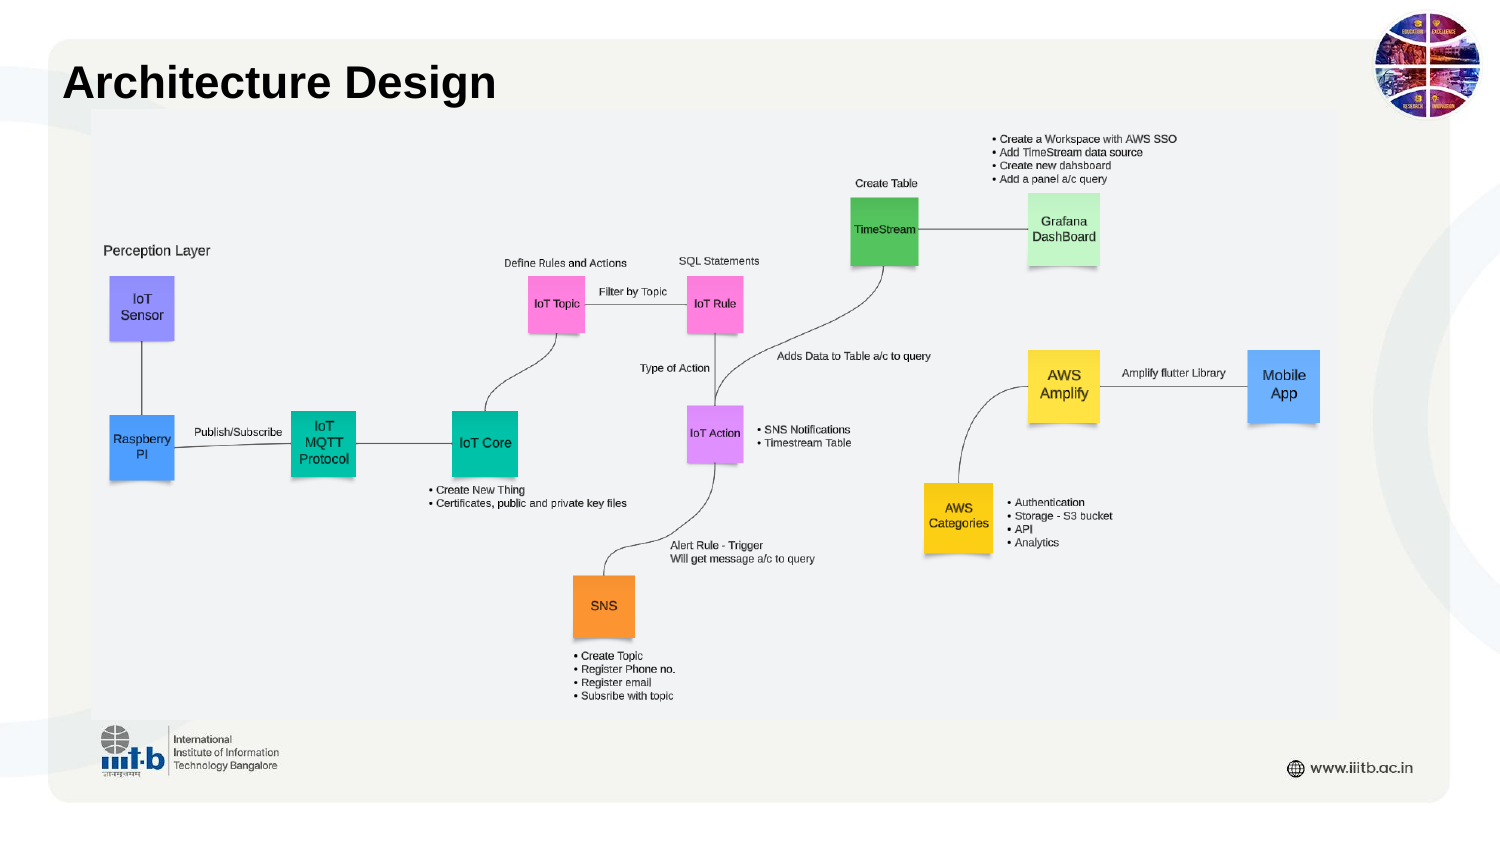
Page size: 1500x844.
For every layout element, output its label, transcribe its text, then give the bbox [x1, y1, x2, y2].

text_box Architecture Design [47, 37, 540, 123]
picture [0, 0, 1500, 844]
